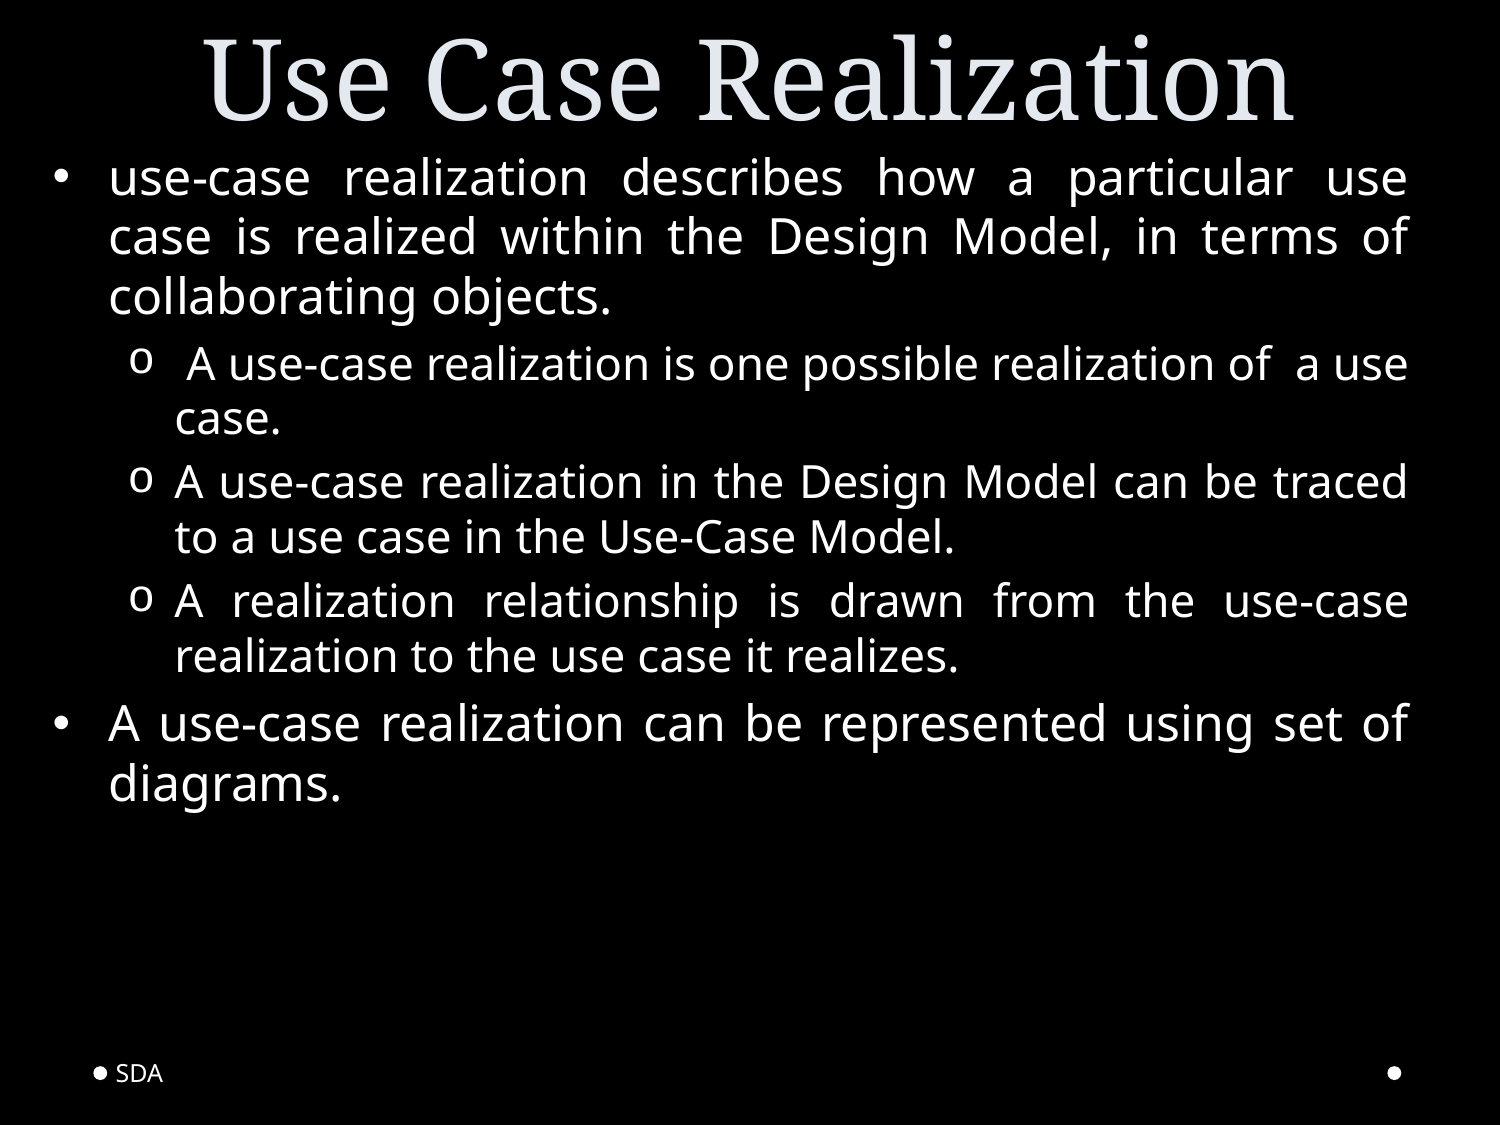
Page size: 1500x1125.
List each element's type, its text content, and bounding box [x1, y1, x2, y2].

footer SDA [108, 1042, 576, 1103]
title Use Case Realization [75, 0, 1425, 137]
list use-case realization describes how a particular use case is realized within the Design Model, in terms of collaborating objects. A use-case realization is one possible realization of a use case. A use-case realization in the Design Model can be traced to a use case in the Use-Case Model. A realization relationship is drawn from the use-case realization to the use case it realizes. A use-case realization can be represented using set of diagrams. [37, 137, 1425, 1025]
